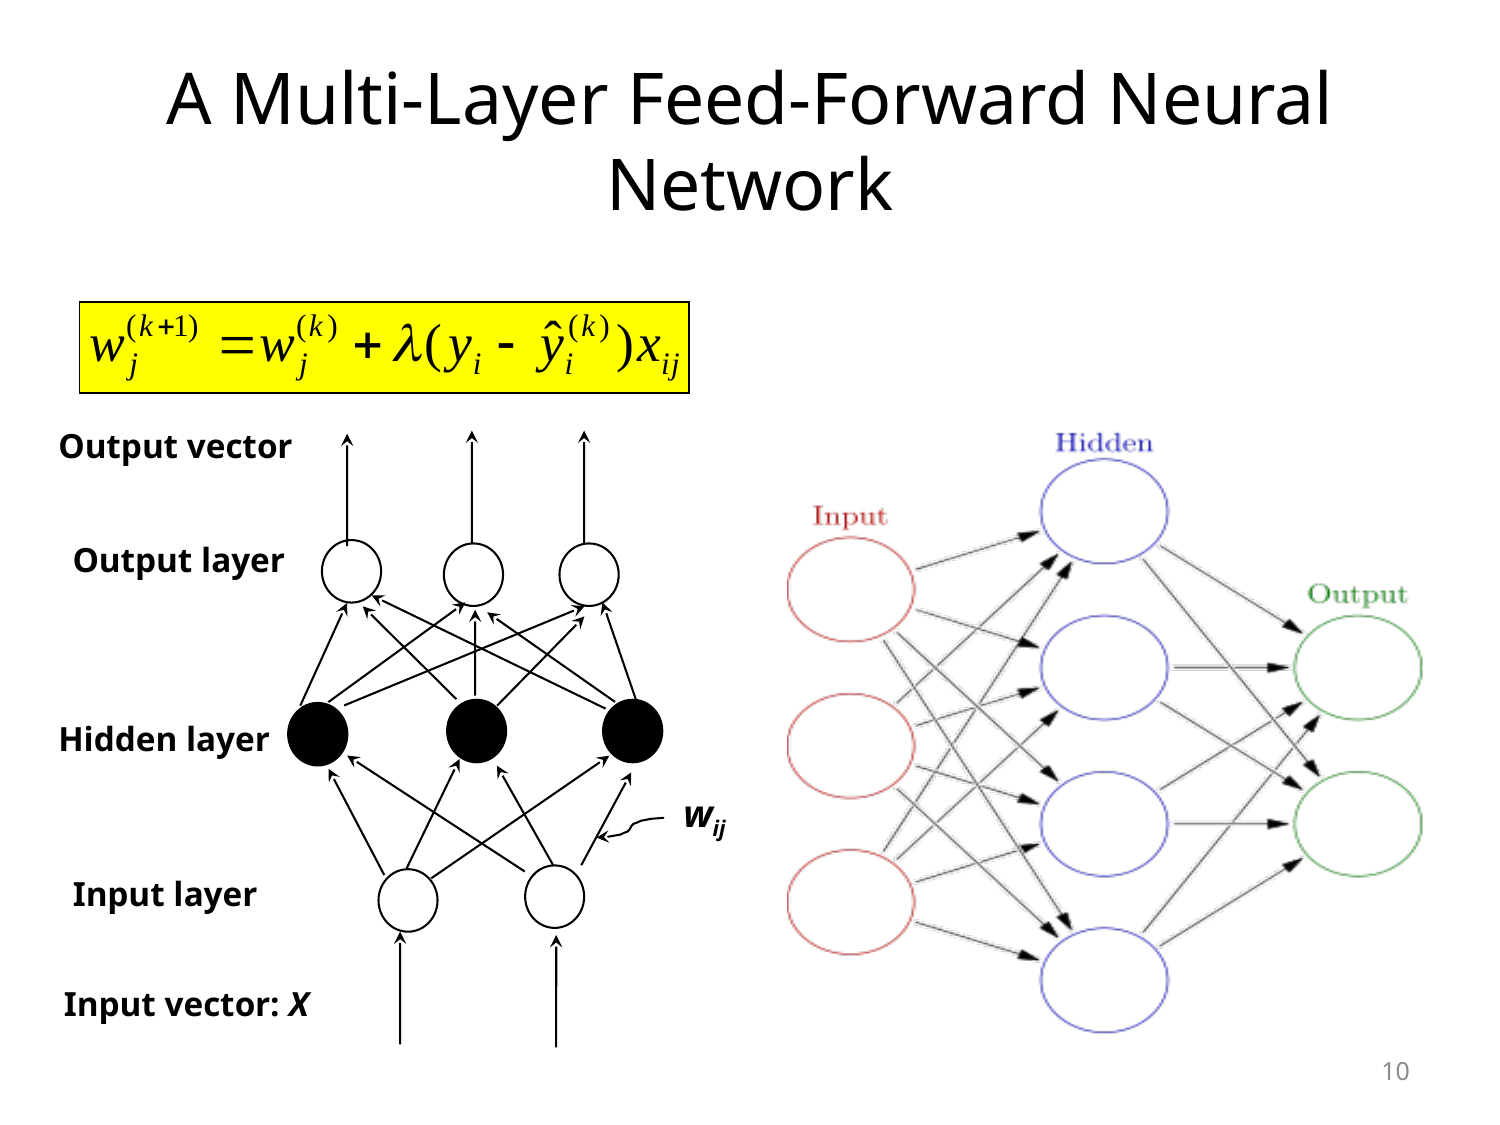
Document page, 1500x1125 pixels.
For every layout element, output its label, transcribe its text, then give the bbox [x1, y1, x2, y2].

slide_number 10 [1074, 1067, 1425, 1103]
picture [786, 430, 1426, 1060]
title A Multi-Layer Feed-Forward Neural Network [75, 45, 1425, 233]
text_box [56, 417, 741, 1048]
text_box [80, 302, 689, 393]
